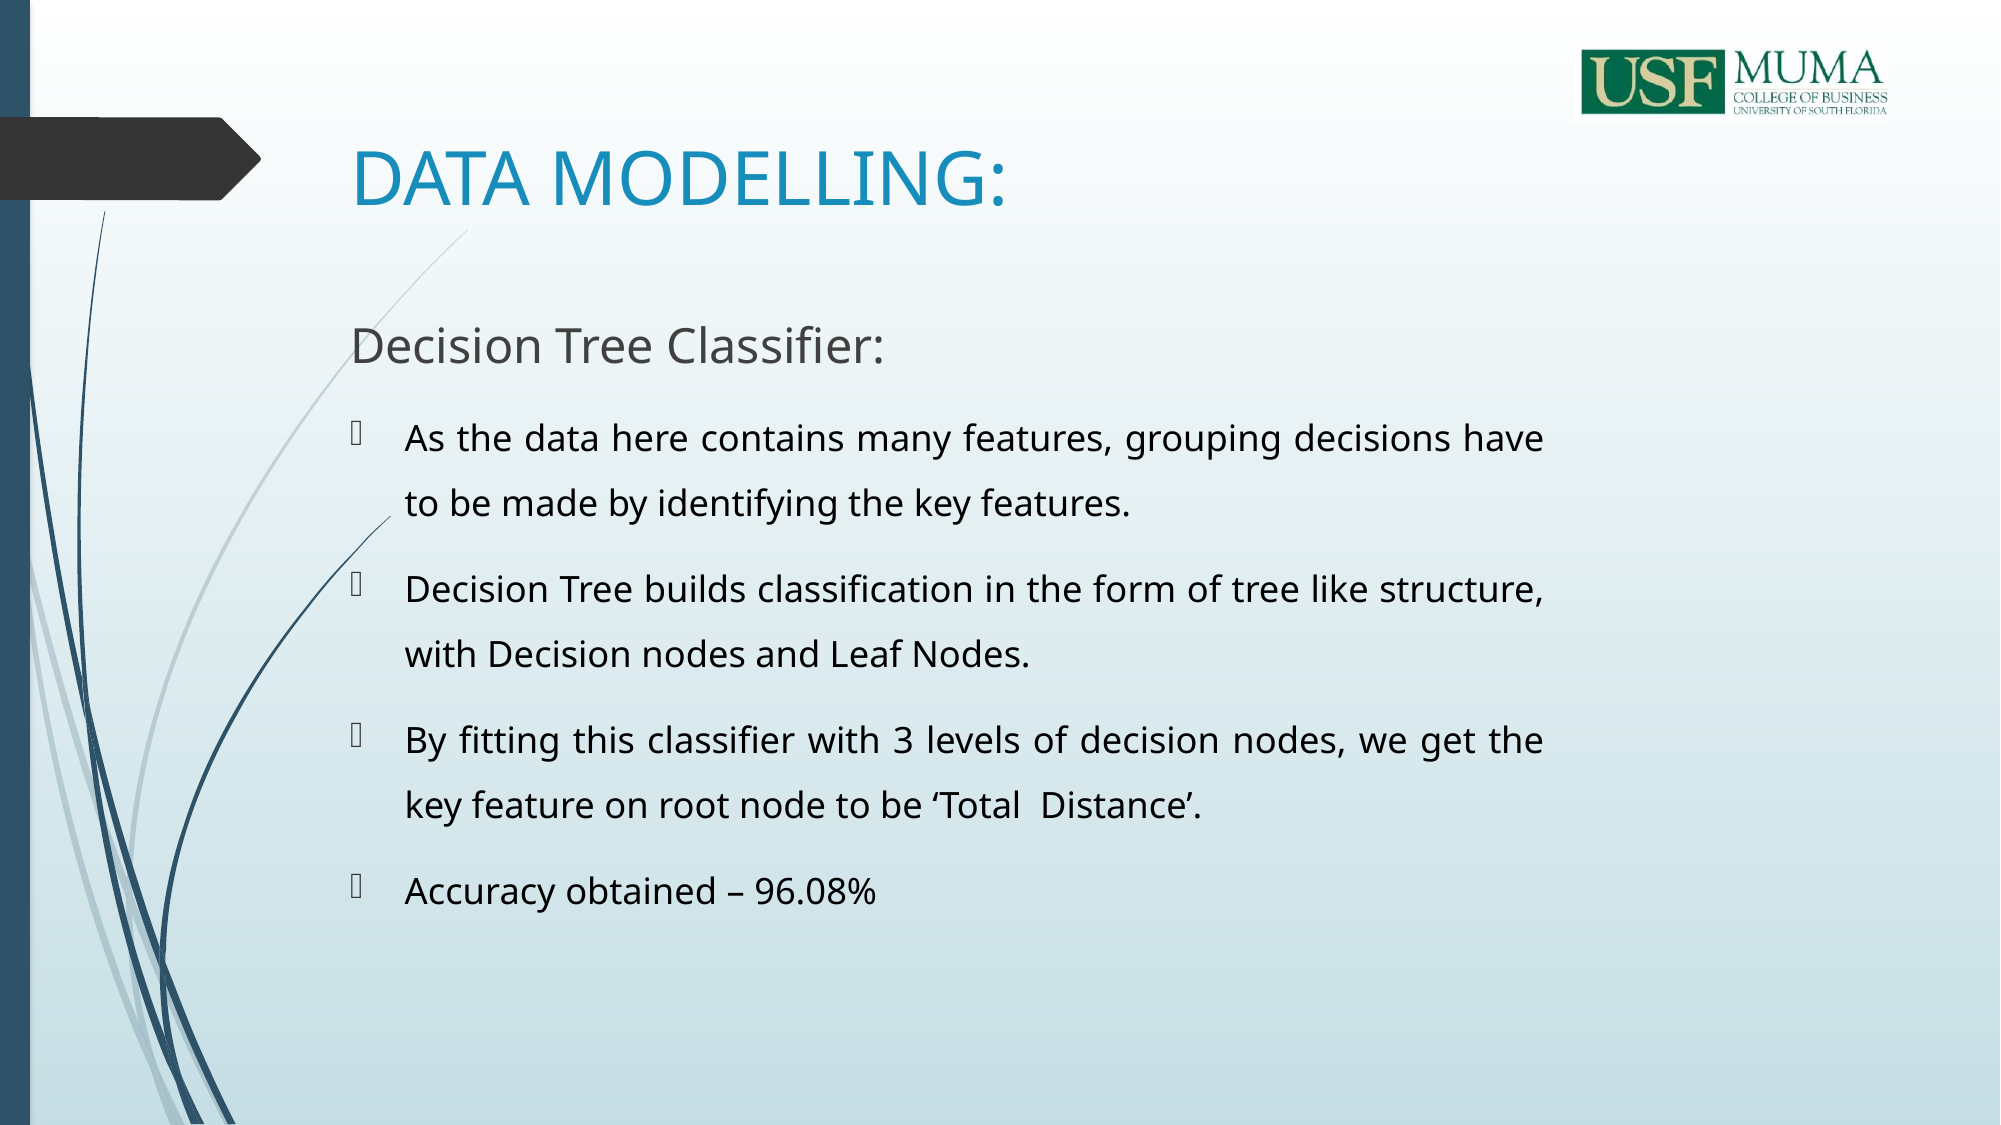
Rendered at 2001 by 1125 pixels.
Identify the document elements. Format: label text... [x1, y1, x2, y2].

title DATA MODELLING: [334, 122, 1277, 239]
picture [1574, 42, 1888, 123]
list Decision Tree Classifier: As the data here contains many features, grouping decisions have to be made by identifying the key features. Decision Tree builds classification in the form of tree like structure, with Decision nodes and Leaf Nodes. By fitting this classifier with 3 levels of decision nodes, we get the key feature on root node to be ‘Total Distance’. Accuracy obtained – 96.08% [334, 278, 1561, 925]
